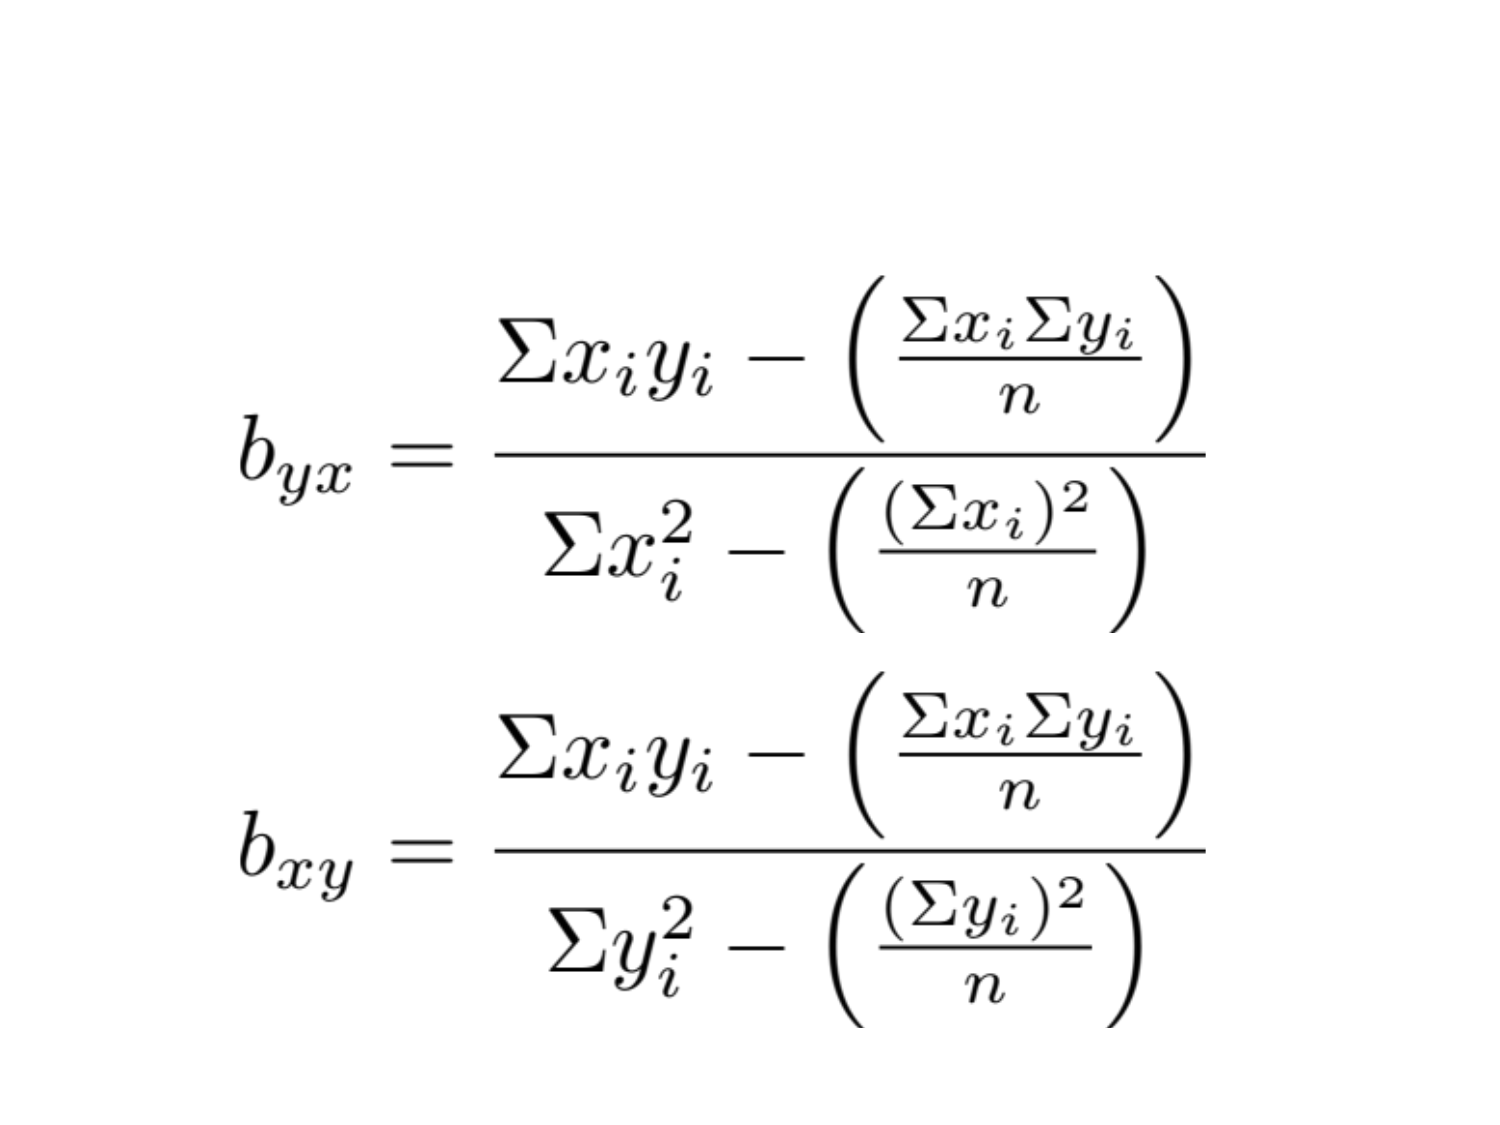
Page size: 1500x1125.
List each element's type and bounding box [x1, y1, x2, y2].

picture [239, 669, 1206, 1029]
picture [239, 274, 1206, 633]
